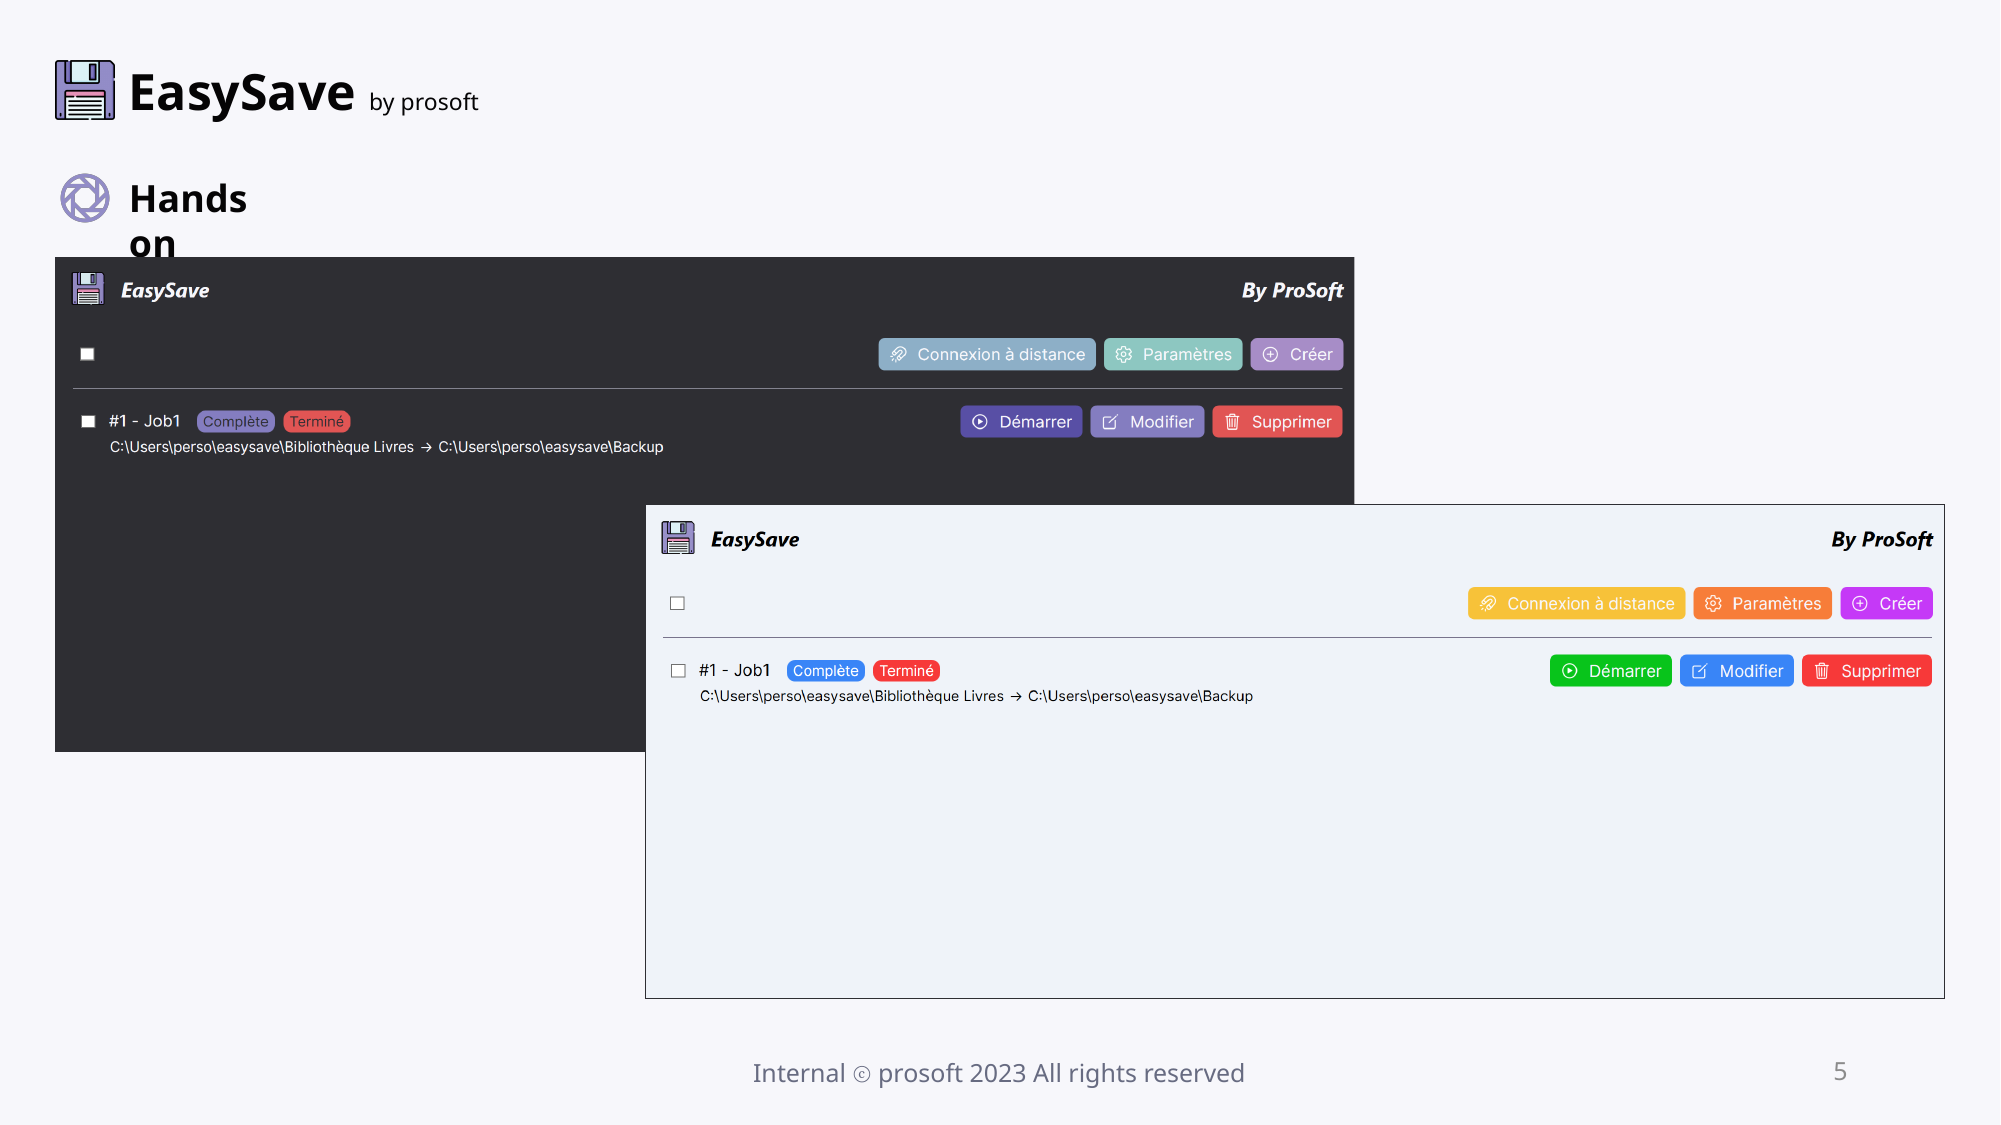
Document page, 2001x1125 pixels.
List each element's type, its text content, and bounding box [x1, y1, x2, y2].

text_box Hands on [114, 167, 319, 257]
footer Internal ⓒ prosoft 2023 All rights reserved [662, 1042, 1338, 1103]
picture [55, 60, 115, 120]
slide_number 5 [1412, 1042, 1863, 1103]
picture [55, 257, 1945, 999]
text_box EasySave by prosoft [114, 53, 597, 129]
picture [55, 168, 115, 228]
